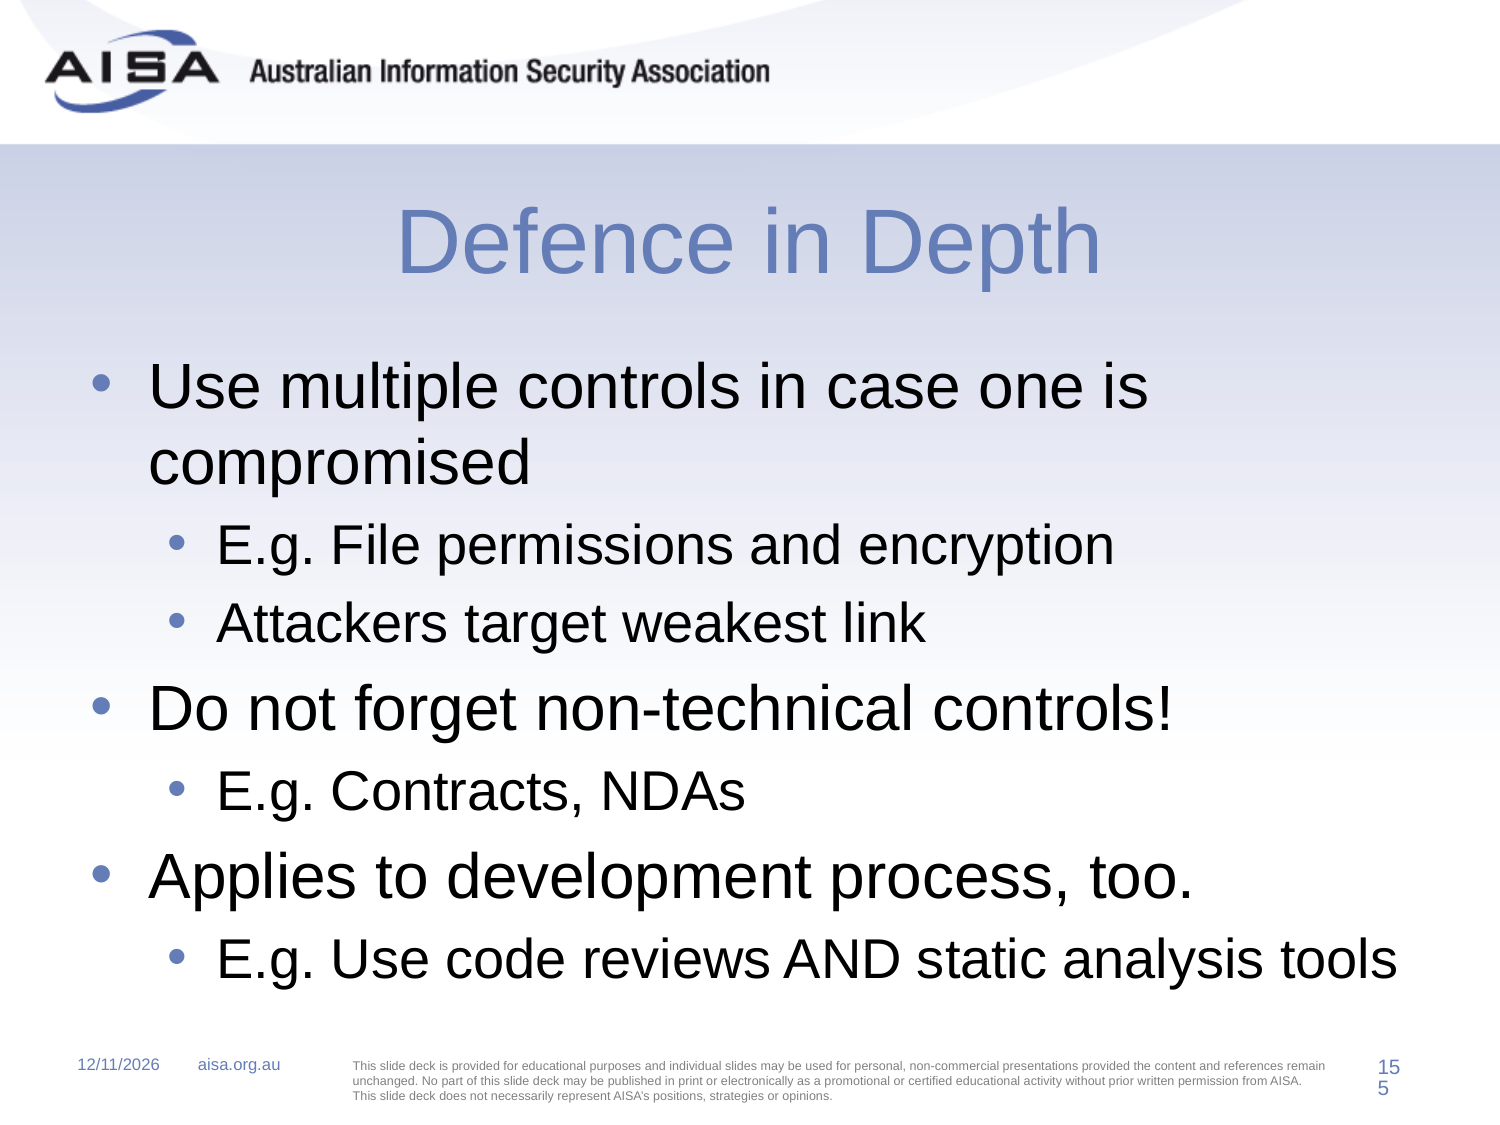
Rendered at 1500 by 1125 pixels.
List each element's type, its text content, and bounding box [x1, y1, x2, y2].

title Defence in Depth [75, 149, 1425, 325]
picture [0, 0, 1500, 1125]
list Use multiple controls in case one is compromised E.g. File permissions and encryption Attackers target weakest link Do not forget non-technical controls! E.g. Contracts, NDAs Applies to development process, too. E.g. Use code reviews AND static analysis tools [75, 336, 1425, 1016]
